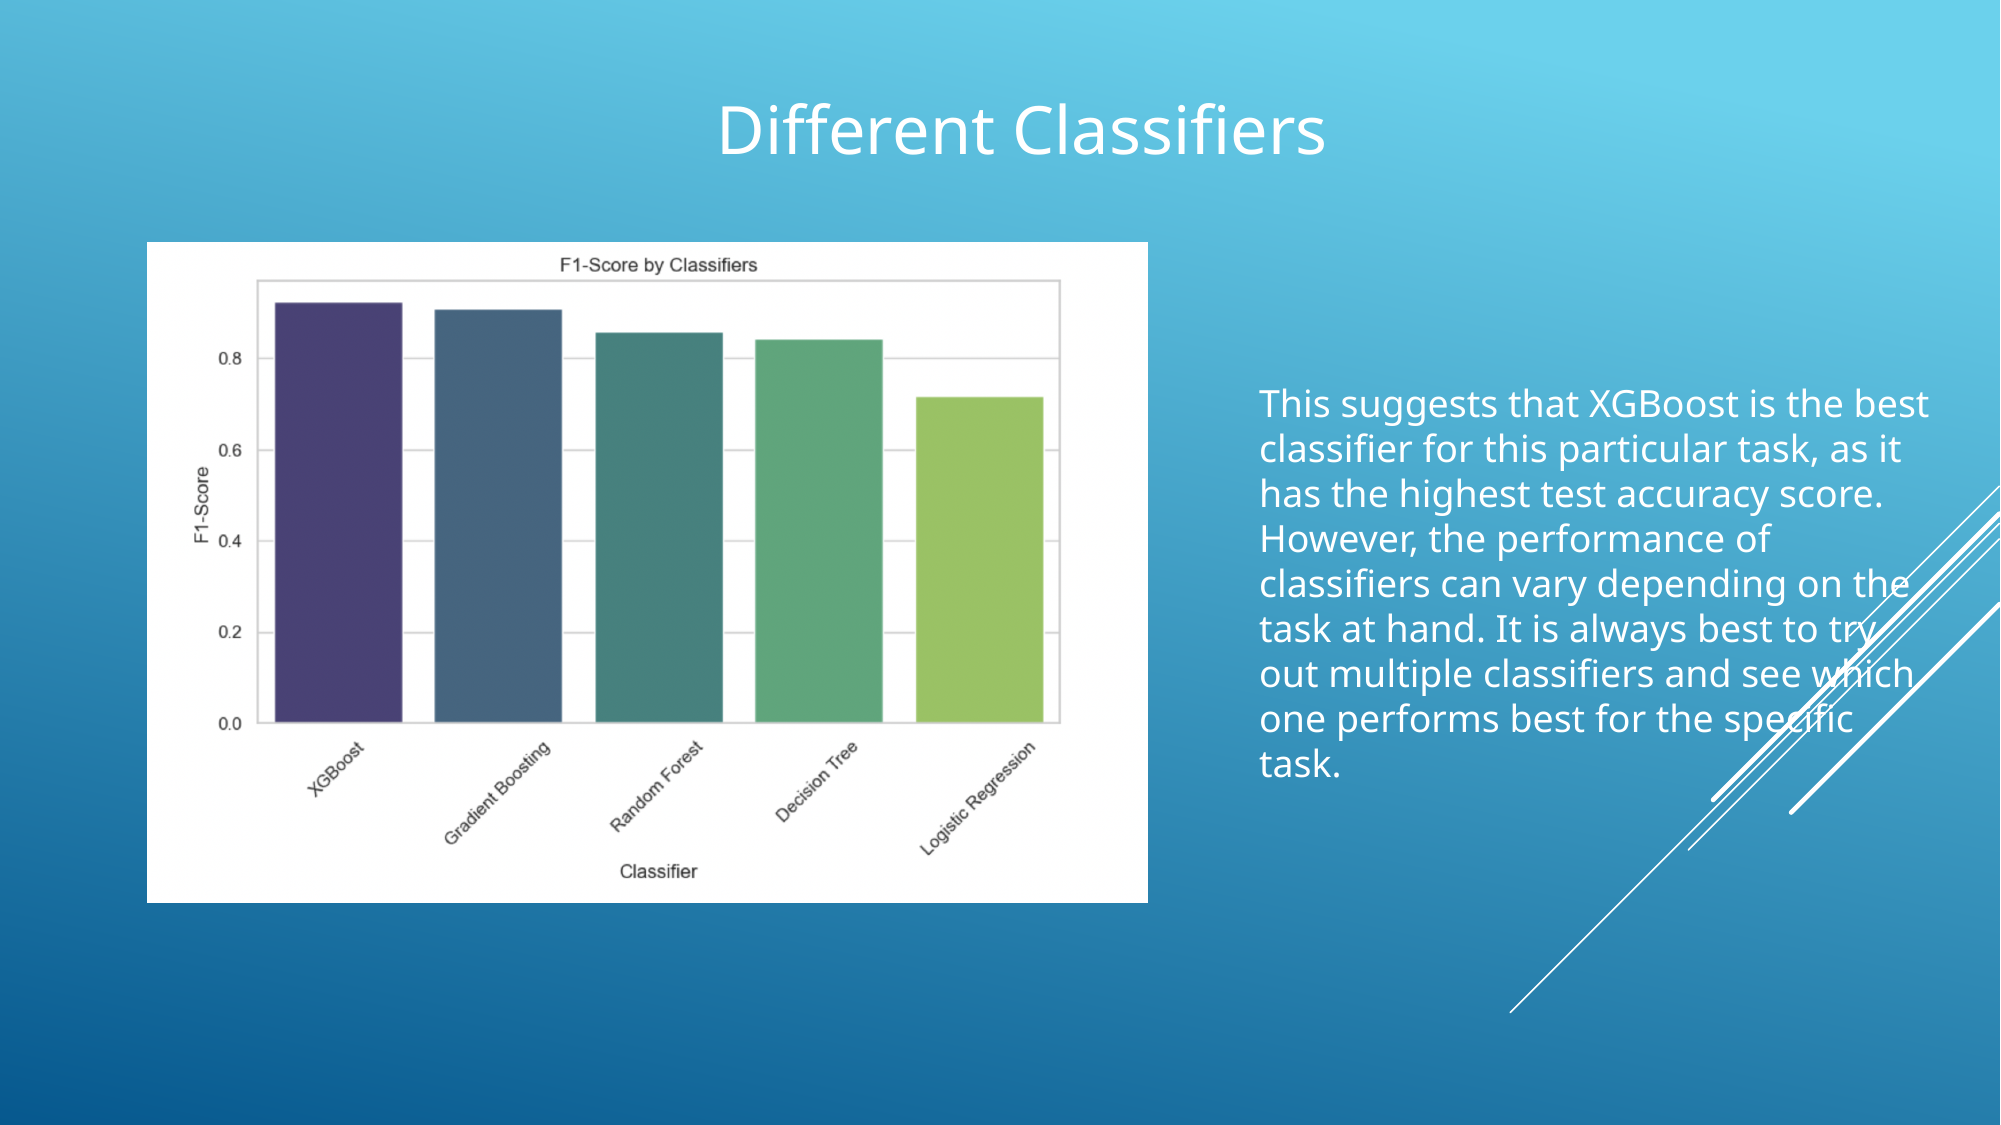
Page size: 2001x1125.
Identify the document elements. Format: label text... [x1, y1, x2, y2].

picture [146, 241, 1148, 904]
text_box Different Classifiers [373, 80, 1483, 175]
text_box This suggests that XGBoost is the best classifier for this particular task, as it has the highest test accuracy score. However, the performance of classifiers can vary depending on the task at hand. It is always best to try out multiple classifiers and see which one performs best for the specific task. [1244, 372, 1951, 793]
